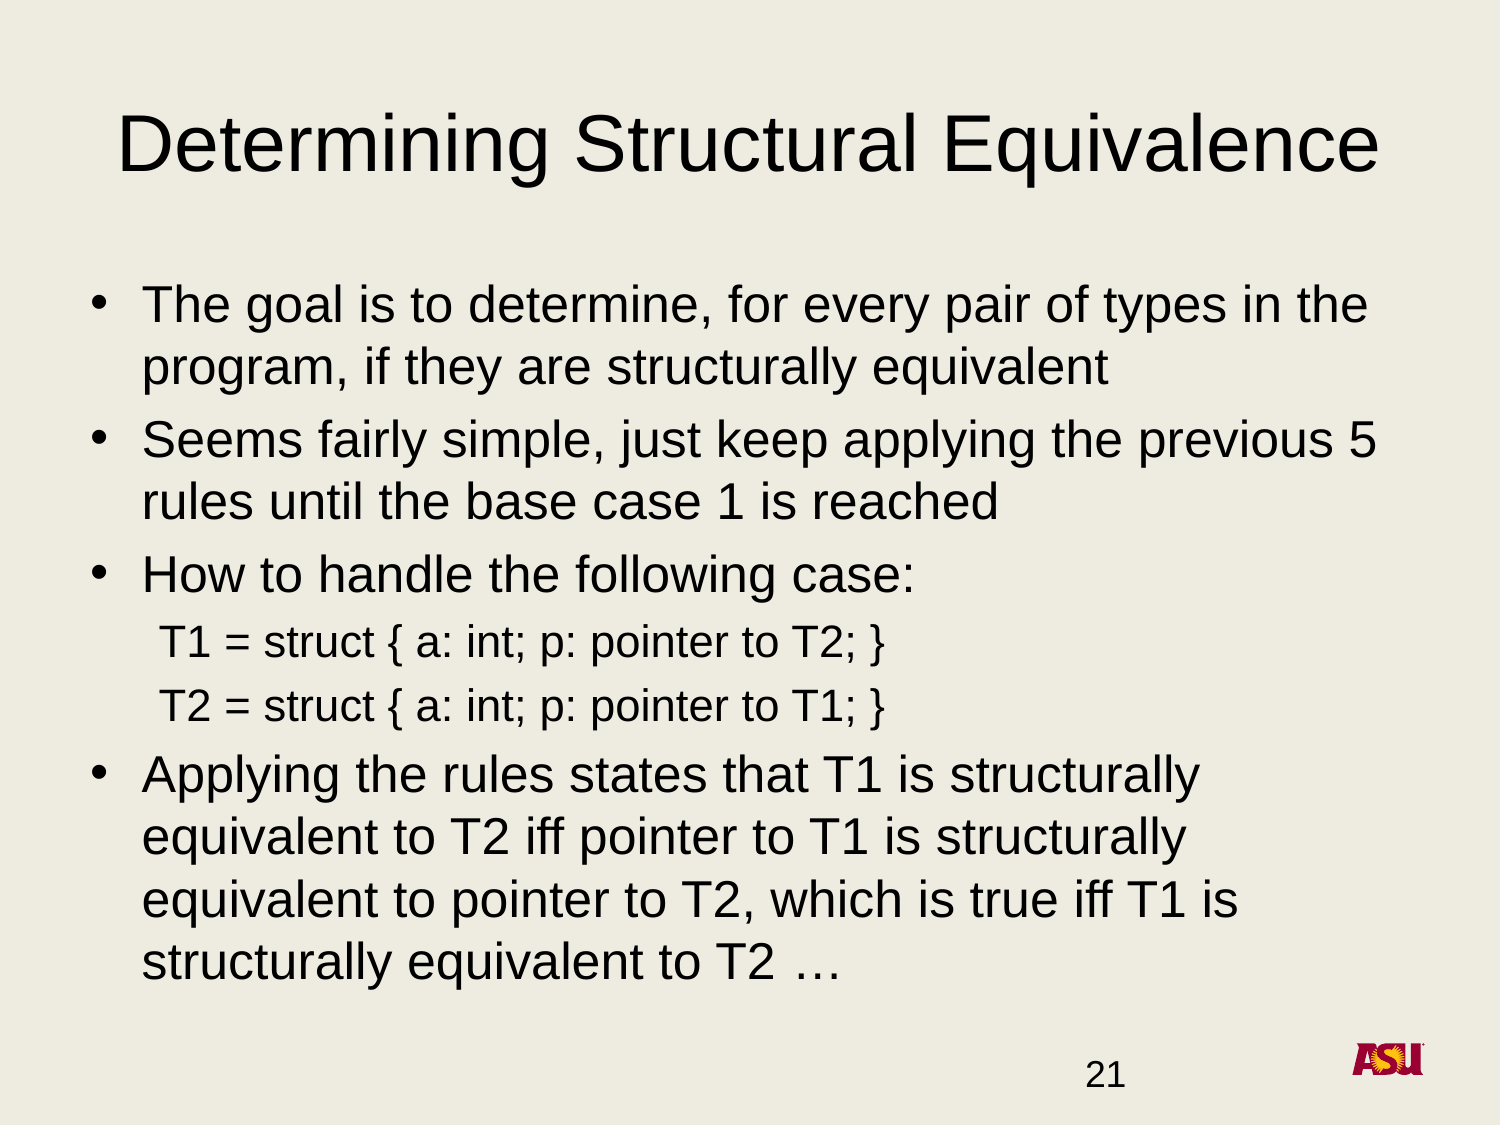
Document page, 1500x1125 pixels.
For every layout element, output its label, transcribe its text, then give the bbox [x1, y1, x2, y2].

title Determining Structural Equivalence [75, 45, 1425, 233]
slide_number 21 [1070, 1042, 1421, 1103]
list The goal is to determine, for every pair of types in the program, if they are structurally equivalent Seems fairly simple, just keep applying the previous 5 rules until the base case 1 is reached How to handle the following case: T1 = struct { a: int; p: pointer to T2; } T2 = struct { a: int; p: pointer to T1; } Applying the rules states that T1 is structurally equivalent to T2 iff pointer to T1 is structurally equivalent to pointer to T2, which is true iff T1 is structurally equivalent to T2 … [75, 262, 1425, 1005]
